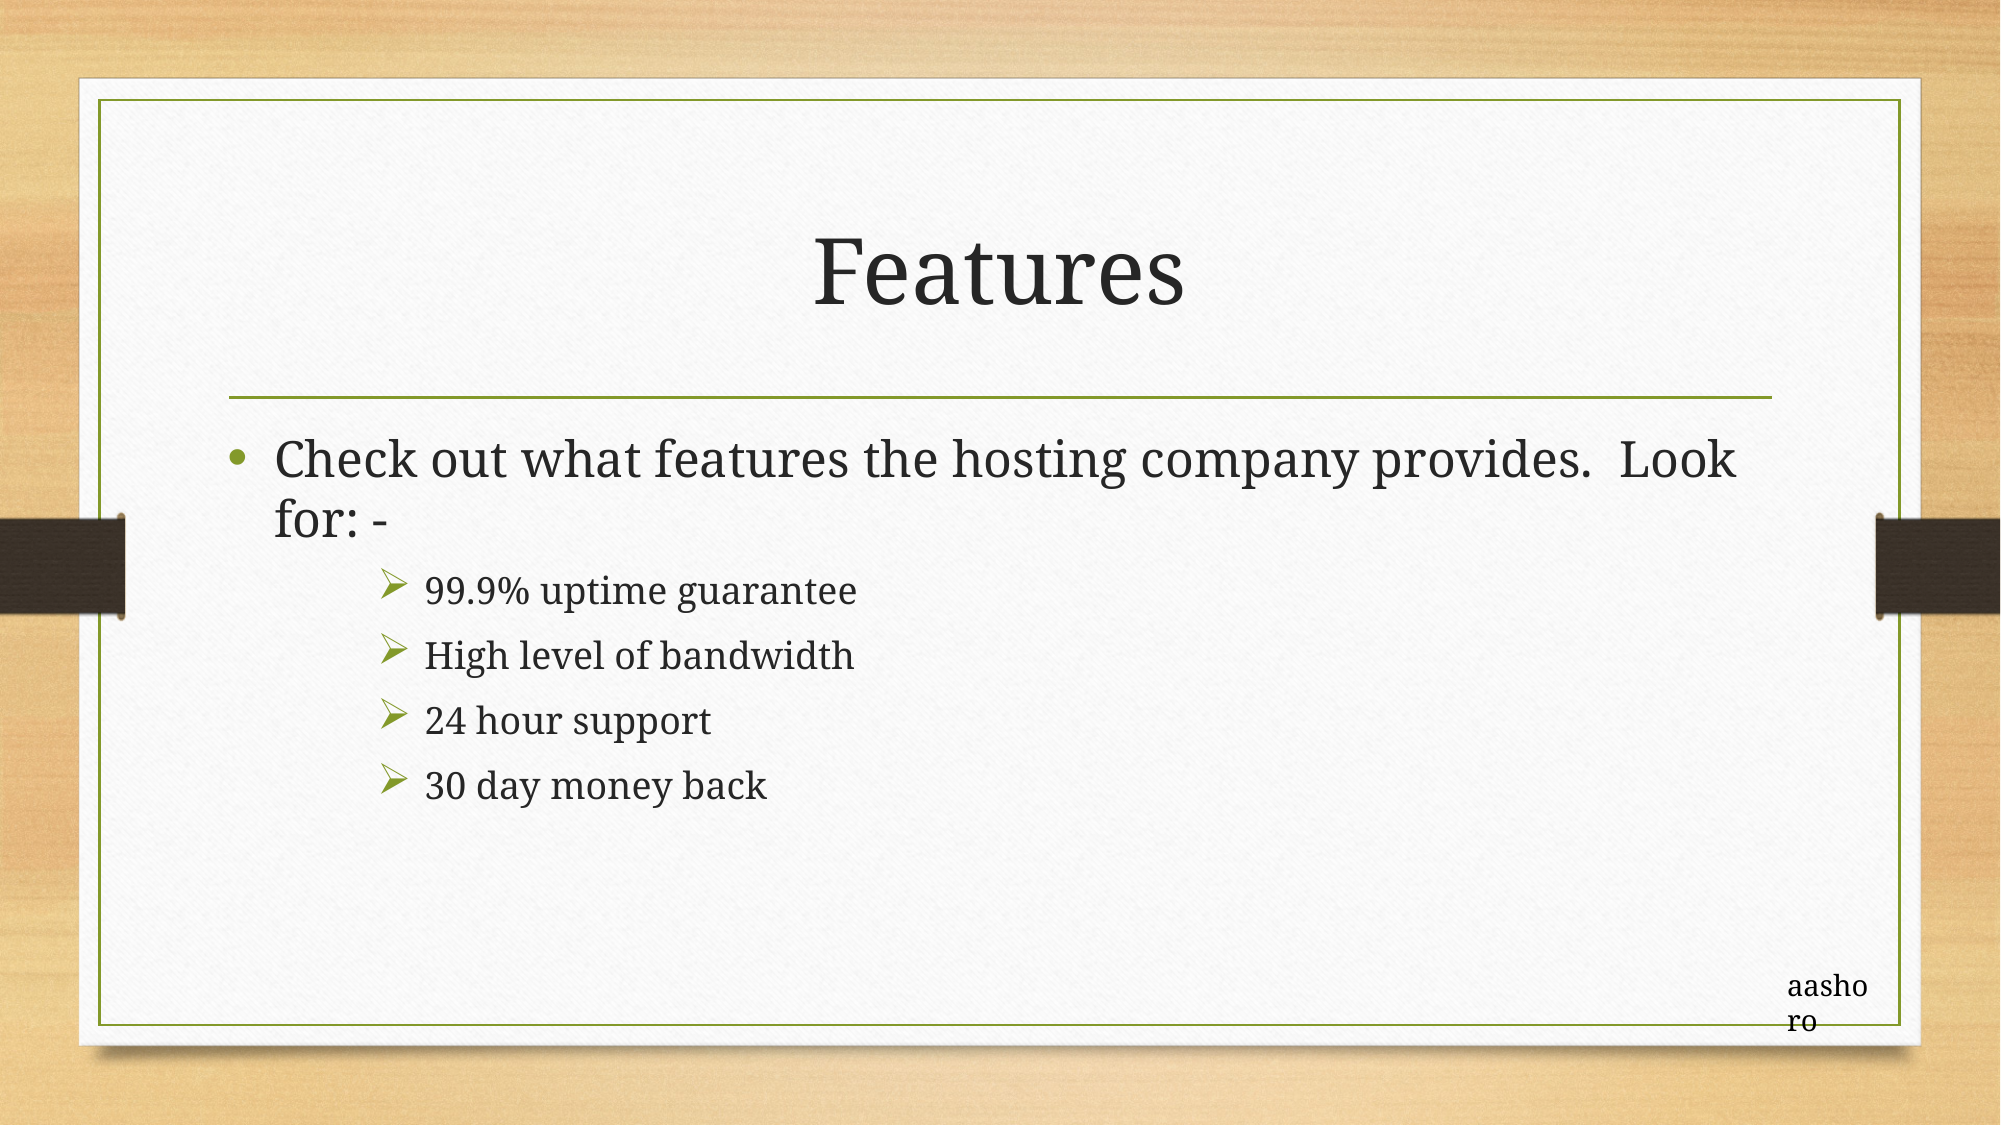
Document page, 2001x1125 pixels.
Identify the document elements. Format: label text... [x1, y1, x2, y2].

list Check out what features the hosting company provides. Look for: - 99.9% uptime guarantee High level of bandwidth 24 hour support 30 day money back [212, 419, 1788, 964]
picture [0, 0, 2001, 1125]
title Features [212, 161, 1788, 375]
footer aashoro [1772, 979, 1898, 1025]
